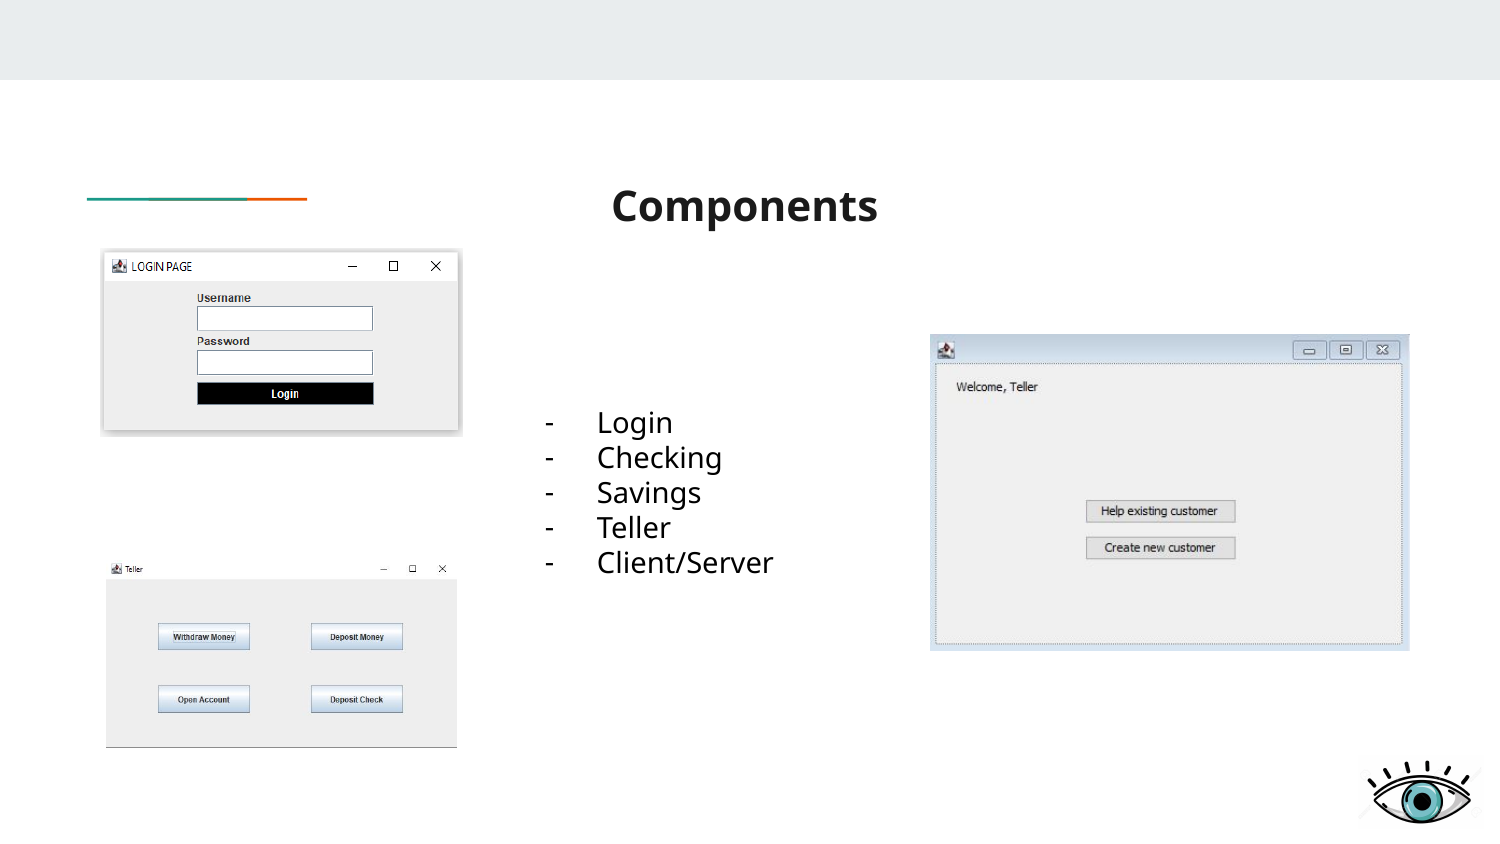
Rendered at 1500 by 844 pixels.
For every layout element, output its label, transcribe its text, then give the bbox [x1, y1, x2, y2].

text_box Login Checking Savings Teller Client/Server [506, 389, 925, 594]
picture [100, 248, 463, 437]
title Components [114, 161, 1376, 249]
picture [930, 334, 1410, 651]
picture [105, 559, 457, 748]
picture [1357, 755, 1484, 830]
